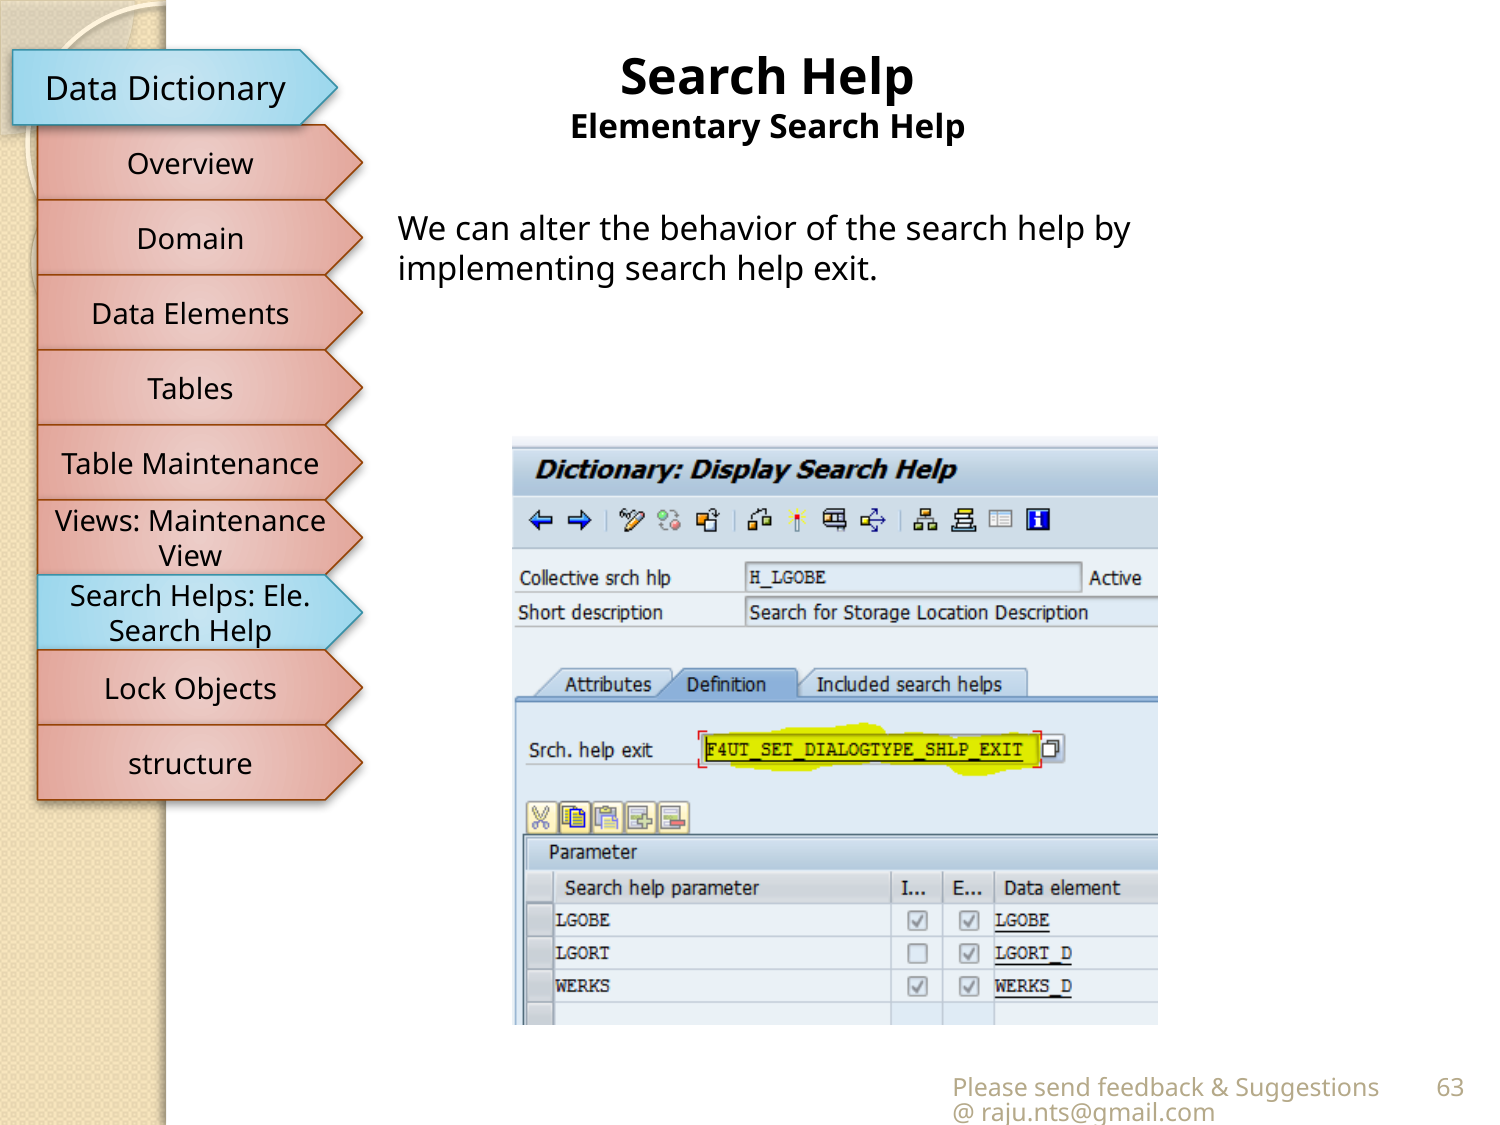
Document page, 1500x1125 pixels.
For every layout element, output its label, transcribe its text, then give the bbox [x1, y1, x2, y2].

text_box Overview [36, 124, 364, 198]
text_box Data Dictionary [11, 49, 339, 126]
text_box Lock Objects [36, 649, 364, 723]
text_box Search Helps: Ele. Search Help [36, 574, 364, 648]
text_box Domain [36, 199, 364, 273]
text_box Search Help Elementary Search Help [555, 37, 981, 153]
text_box Table Maintenance [36, 424, 364, 498]
text_box Views: Maintenance View [36, 499, 364, 573]
slide_number 63 [1413, 1034, 1488, 1113]
footer Please send feedback & Suggestions @ raju.nts@gmail.com [937, 1034, 1413, 1113]
text_box Tables [36, 349, 364, 423]
text_box structure [36, 724, 364, 801]
text_box Data Elements [36, 274, 364, 348]
text_box We can alter the behavior of the search help by implementing search help exit. [382, 199, 1250, 375]
picture [512, 435, 1158, 1026]
